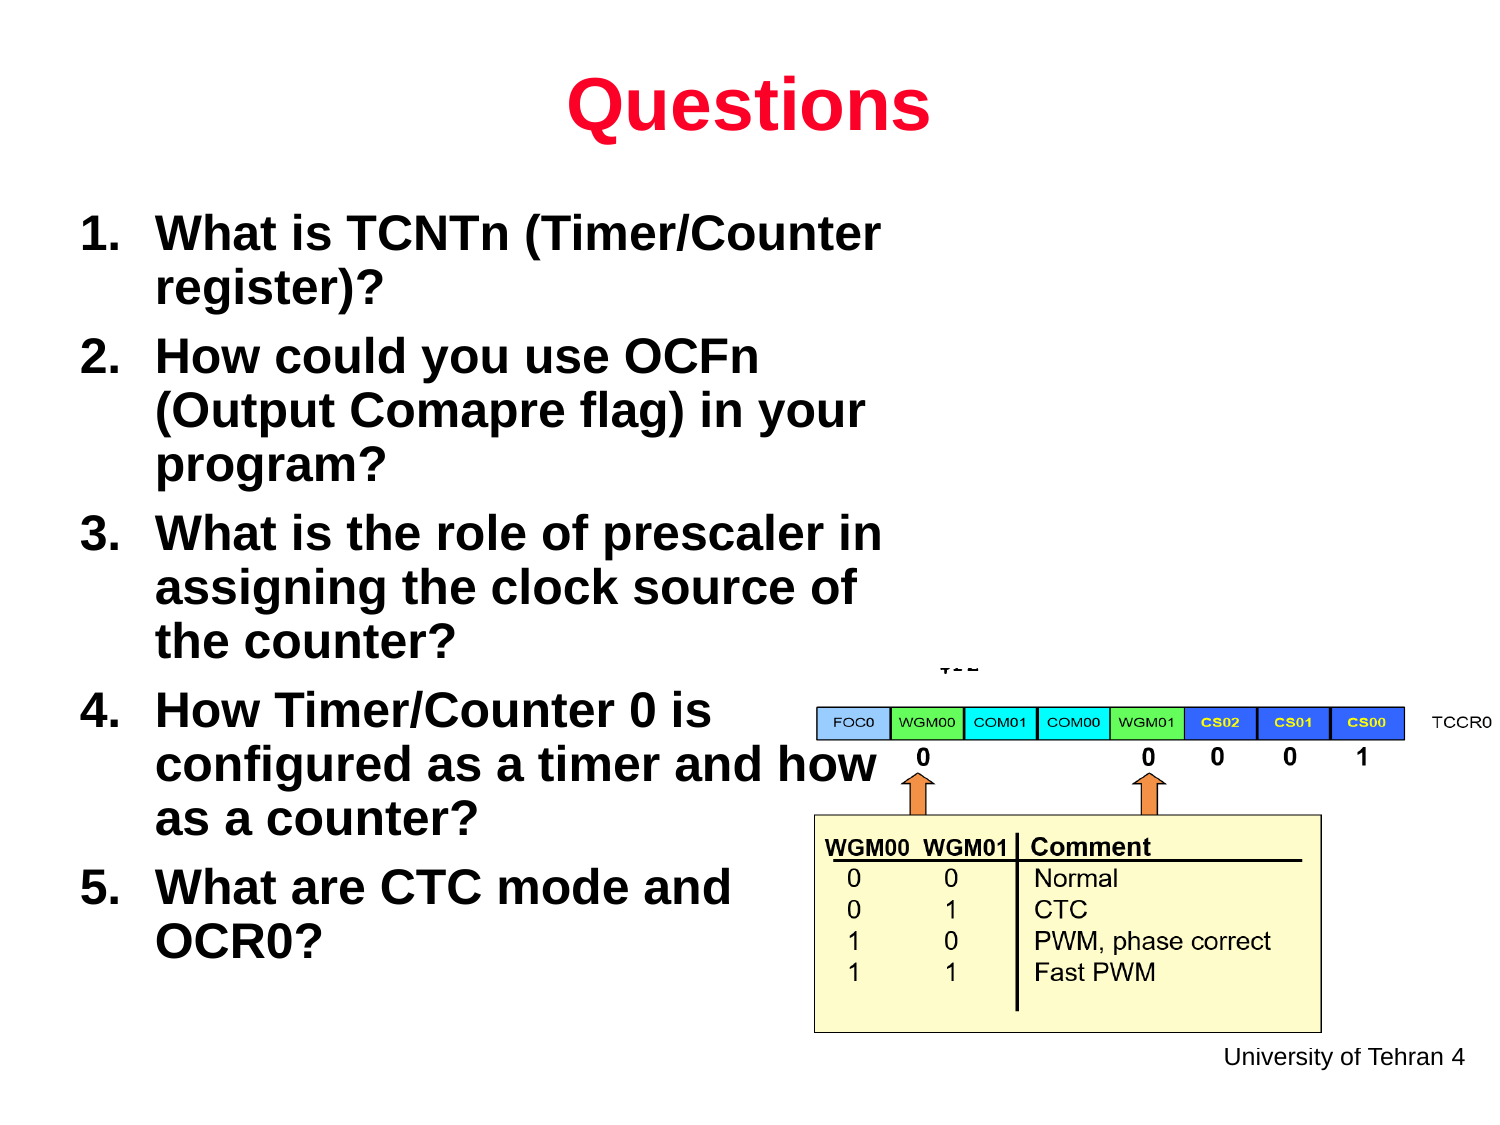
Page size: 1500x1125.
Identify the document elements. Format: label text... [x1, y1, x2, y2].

list What is TCNTn (Timer/Counter register)? How could you use OCFn (Output Comapre flag) in your program? What is the role of prescaler in assigning the clock source of the counter? How Timer/Counter 0 is configured as a timer and how as a counter? What are CTC mode and OCR0? [64, 200, 928, 966]
title Questions [162, 12, 1338, 200]
picture [773, 668, 1498, 1048]
